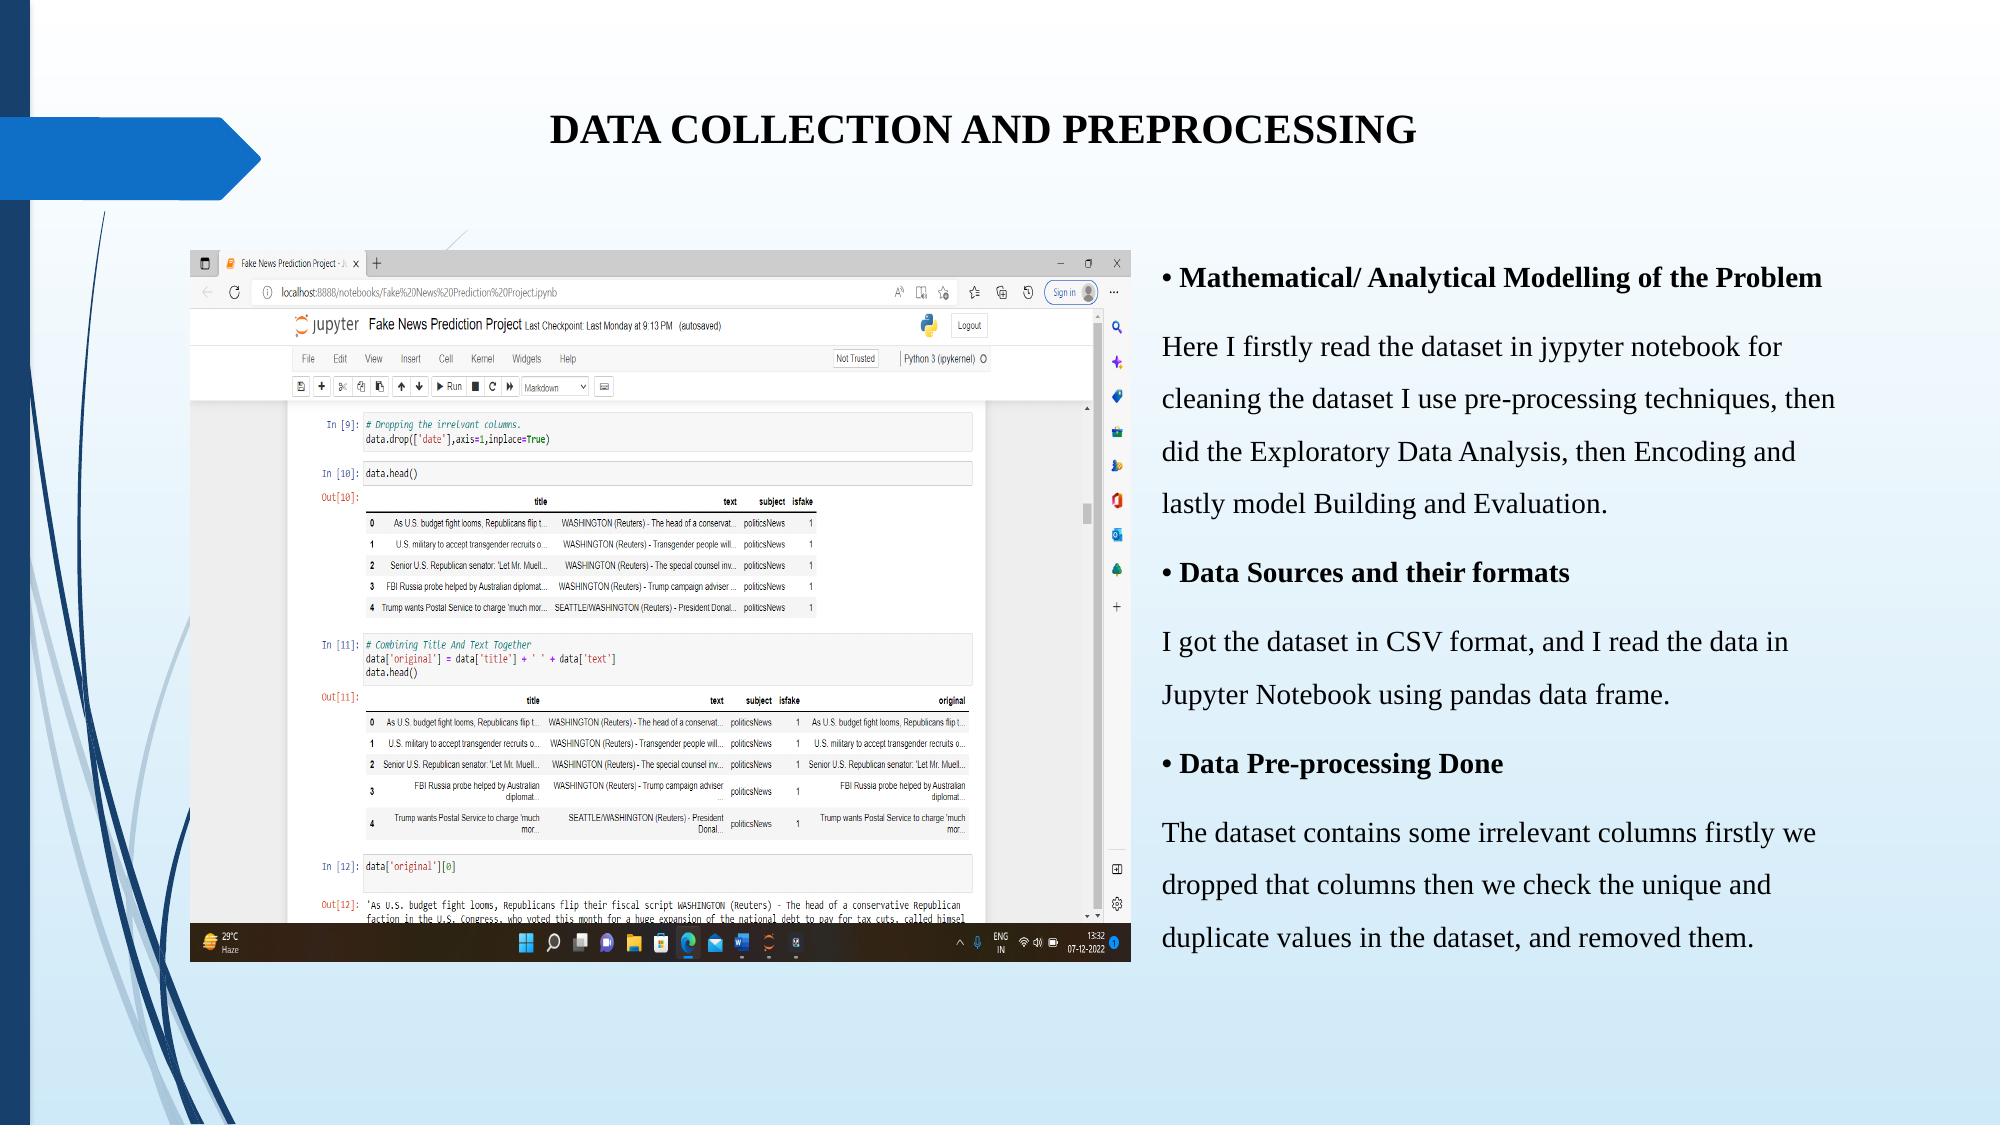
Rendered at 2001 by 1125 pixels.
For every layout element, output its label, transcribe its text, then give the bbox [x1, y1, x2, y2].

text_box DATA COLLECTION AND PREPROCESSING [329, 94, 1639, 159]
text_box • Mathematical/ Analytical Modelling of the Problem Here I firstly read the dataset in jypyter notebook for cleaning the dataset I use pre-processing techniques, then did the Exploratory Data Analysis, then Encoding and lastly model Building and Evaluation. • Data Sources and their formats I got the dataset in CSV format, and I read the data in Jupyter Notebook using pandas data frame. • Data Pre-processing Done The dataset contains some irrelevant columns firstly we dropped that columns then we check the unique and duplicate values in the dataset, and removed them. [1147, 233, 1853, 1023]
picture [189, 250, 1131, 962]
